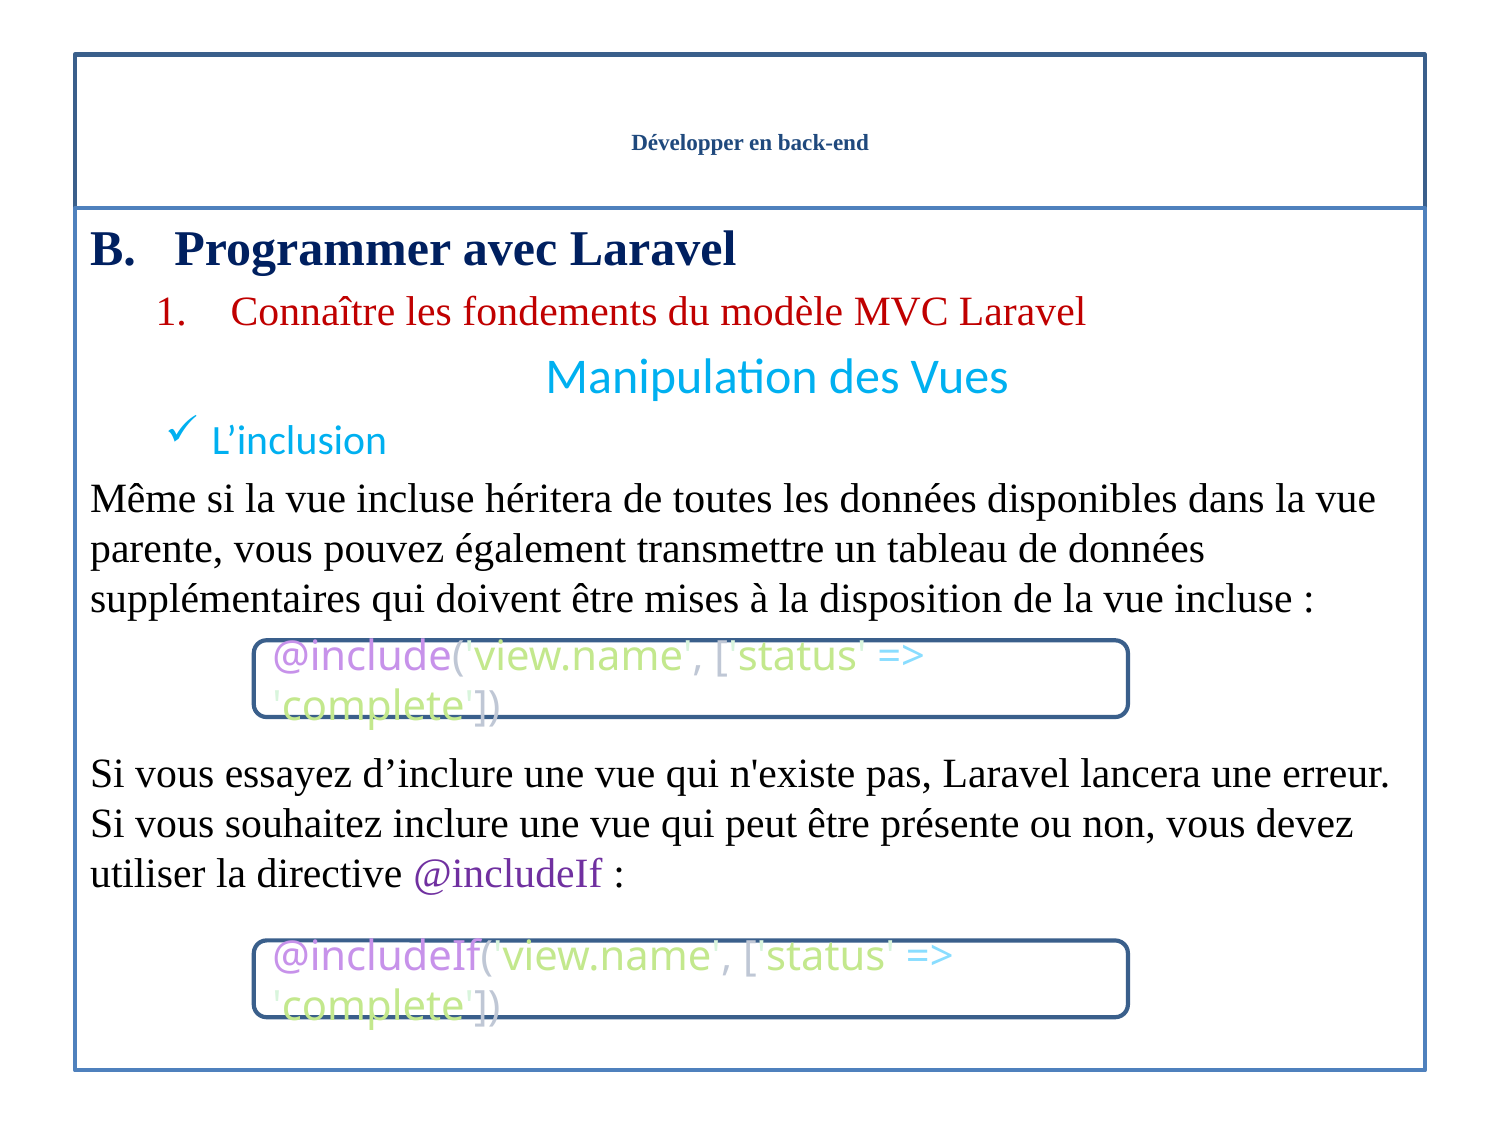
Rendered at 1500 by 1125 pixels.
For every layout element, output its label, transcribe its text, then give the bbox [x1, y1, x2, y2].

text_box @include('view.name', ['status' => 'complete']) [251, 638, 1131, 720]
title Développer en back-end [75, 64, 1425, 206]
list Programmer avec Laravel Connaître les fondements du modèle MVC Laravel Manipulation des Vues L’inclusion Même si la vue incluse héritera de toutes les données disponibles dans la vue parente, vous pouvez également transmettre un tableau de données supplémentaires qui doivent être mises à la disposition de la vue incluse : Si vous essayez d’inclure une vue qui n'existe pas, Laravel lancera une erreur. Si vous souhaitez inclure une vue qui peut être présente ou non, vous devez utiliser la directive @includeIf : [73, 206, 1427, 1072]
text_box @includeIf('view.name', ['status' => 'complete']) [251, 938, 1131, 1020]
text_box [73, 52, 1427, 206]
